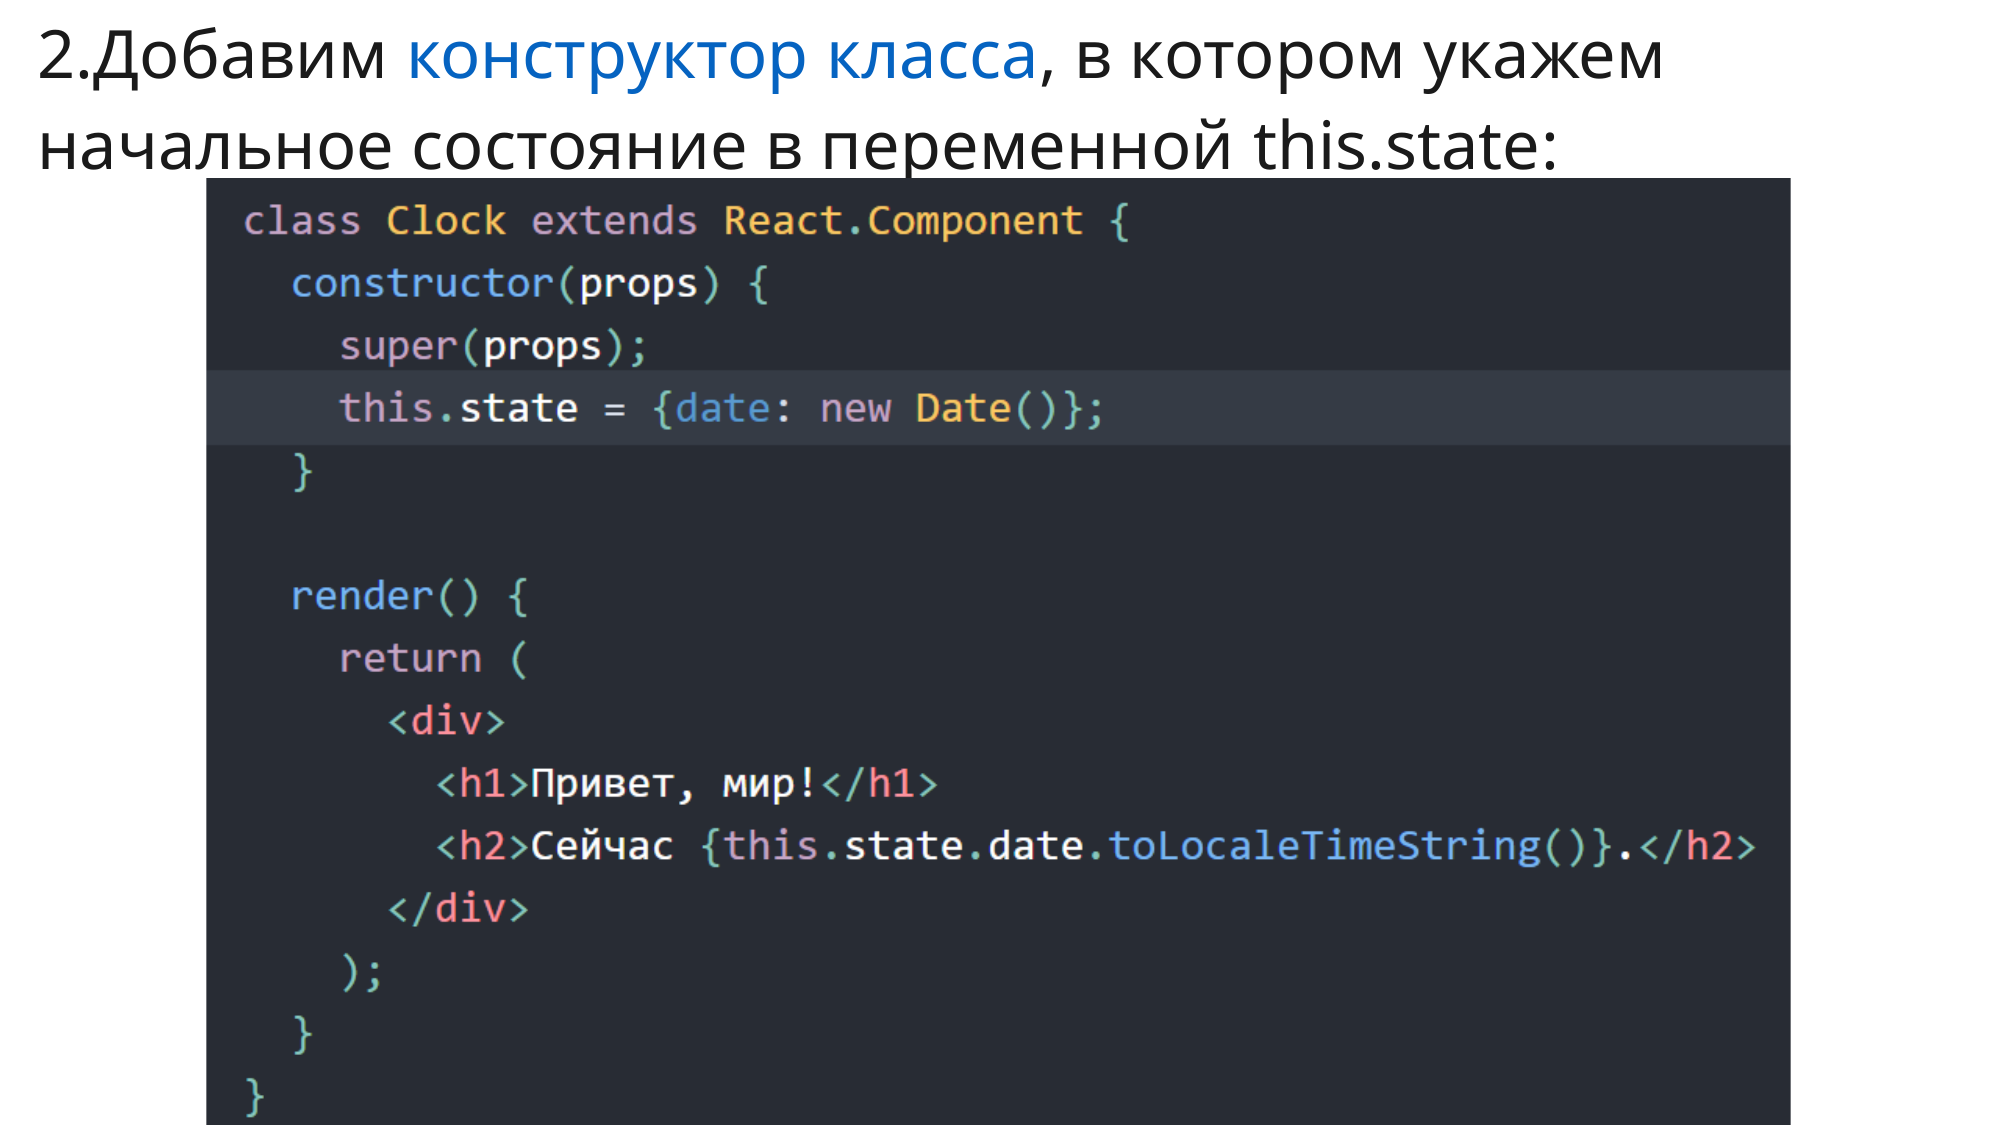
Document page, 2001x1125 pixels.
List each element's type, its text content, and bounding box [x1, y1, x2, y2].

subtitle Добавим конструктор класса, в котором укажем начальное состояние в переменной this.state: [37, 0, 1960, 424]
picture [206, 178, 1791, 1125]
